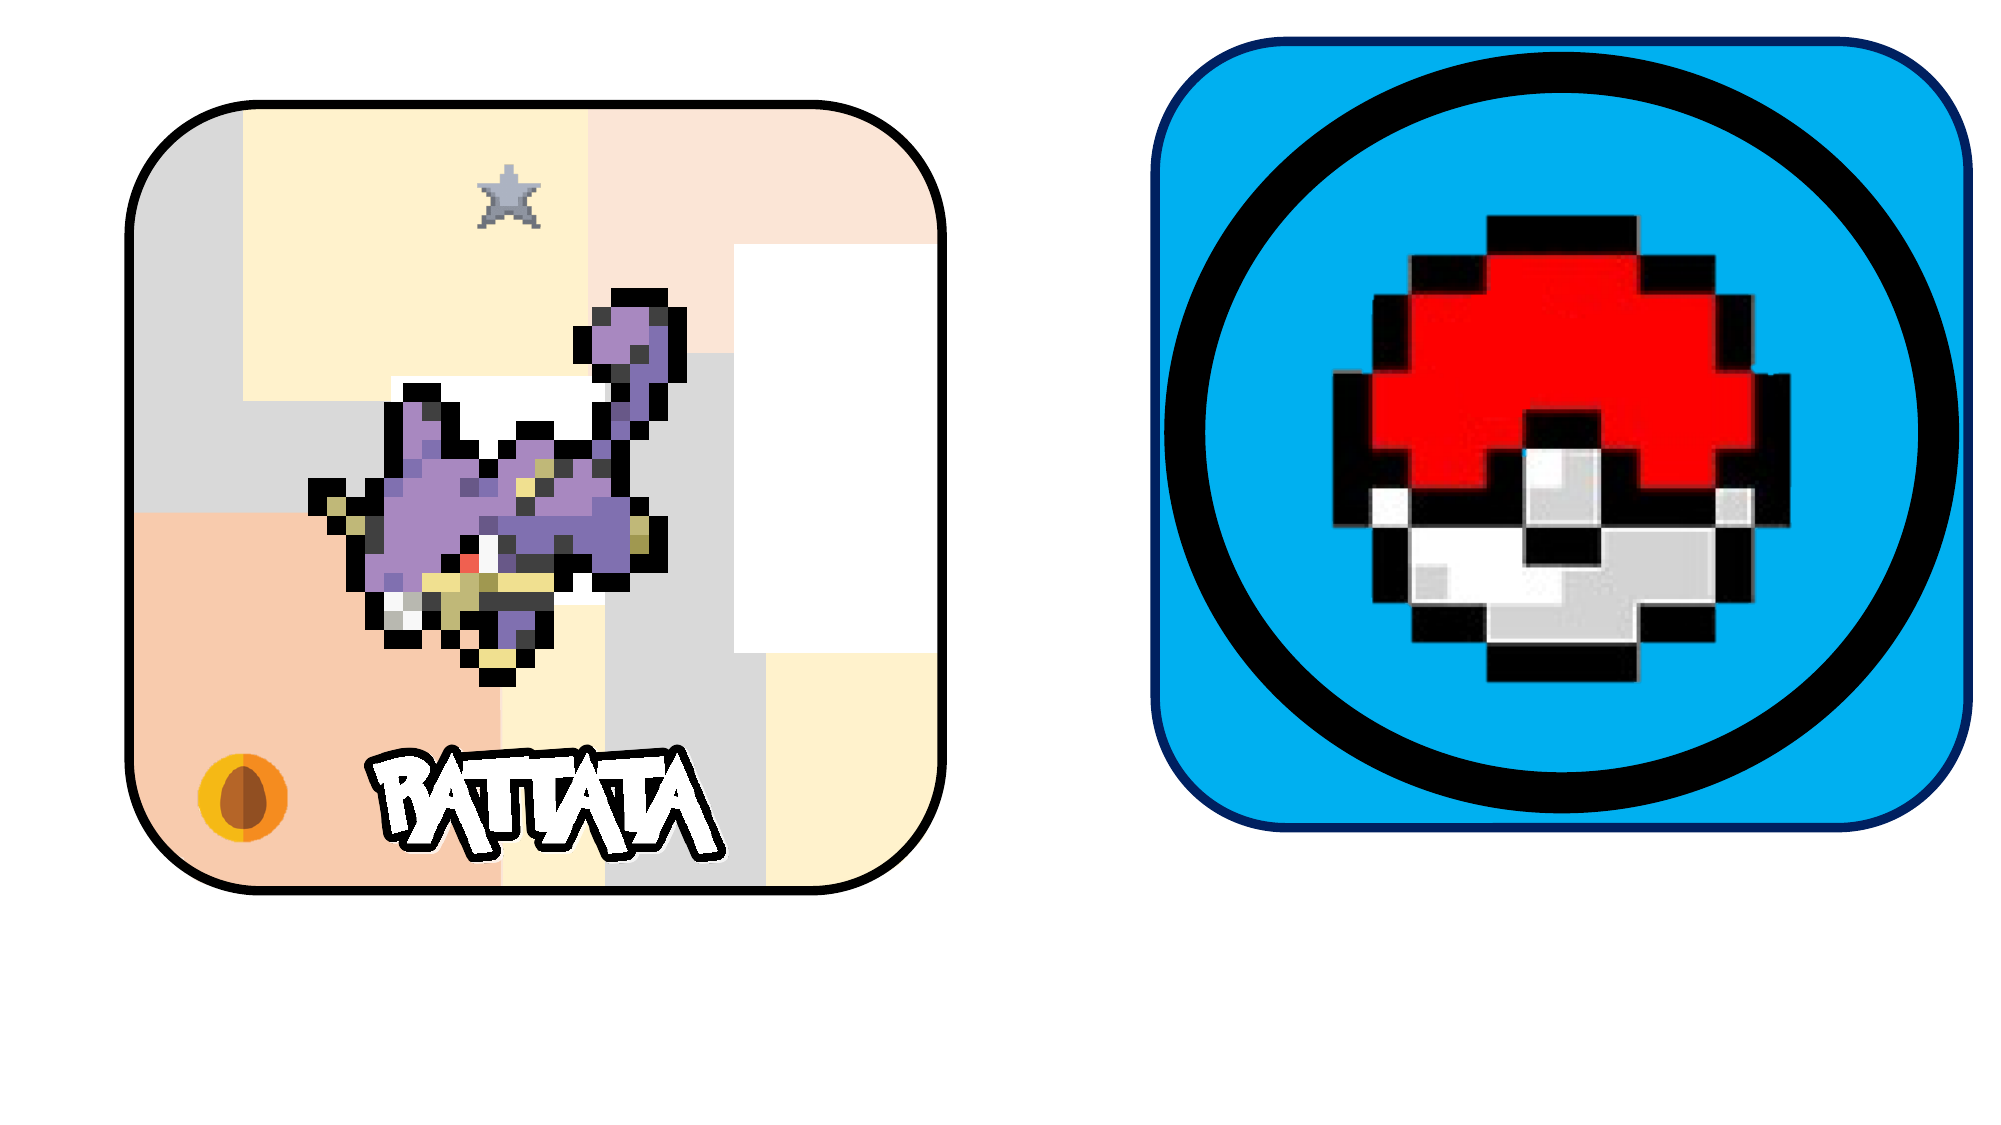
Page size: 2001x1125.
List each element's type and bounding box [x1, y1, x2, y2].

text_box [126, 103, 945, 893]
text_box [1155, 41, 1969, 828]
